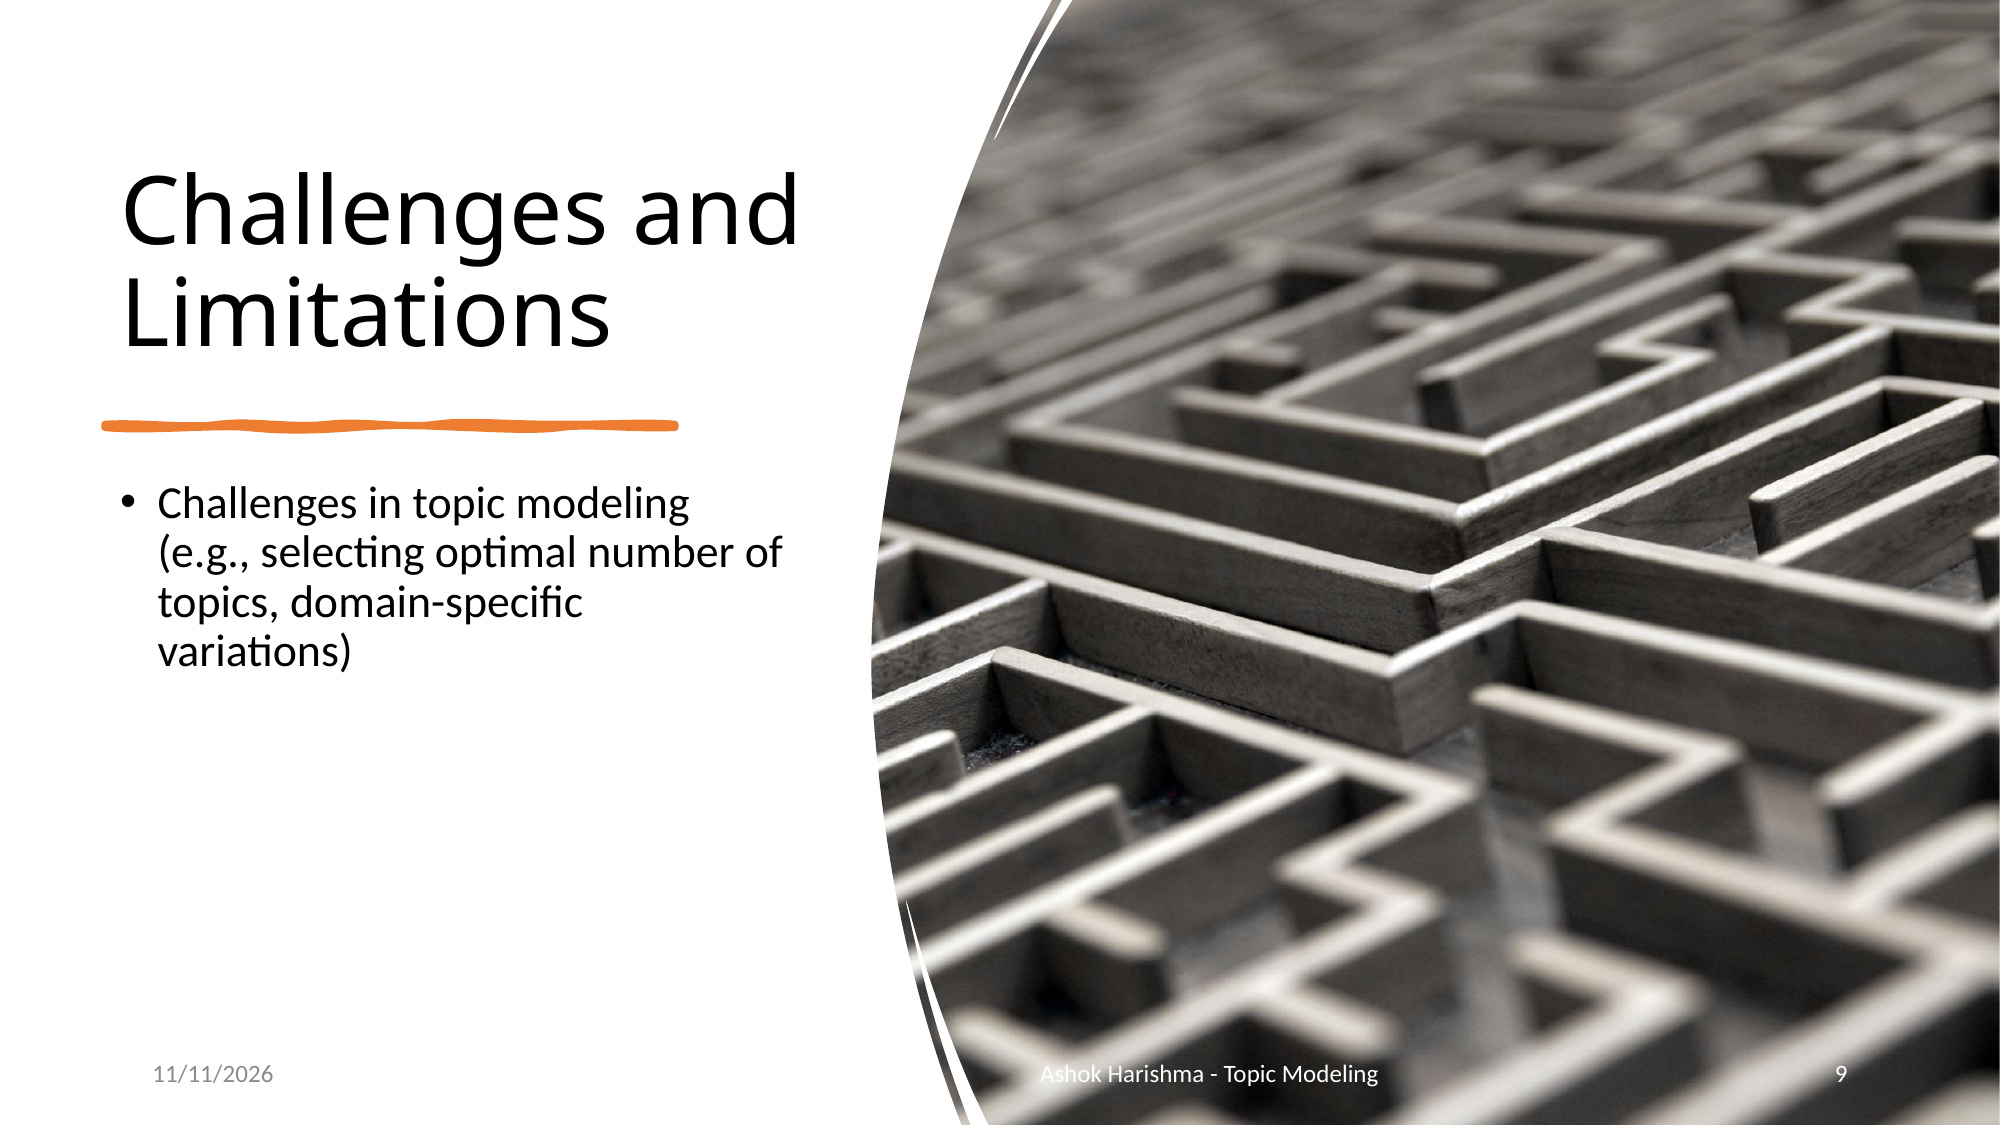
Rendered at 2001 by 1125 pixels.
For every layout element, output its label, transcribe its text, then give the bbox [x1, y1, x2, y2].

text_box [103, 421, 676, 431]
list Challenges in topic modeling (e.g., selecting optimal number of topics, domain-specific variations) [105, 471, 802, 1016]
text_box [0, 0, 871, 1125]
title Challenges and Limitations [105, 53, 822, 375]
picture [871, 0, 2000, 1125]
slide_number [137, 1042, 588, 1103]
